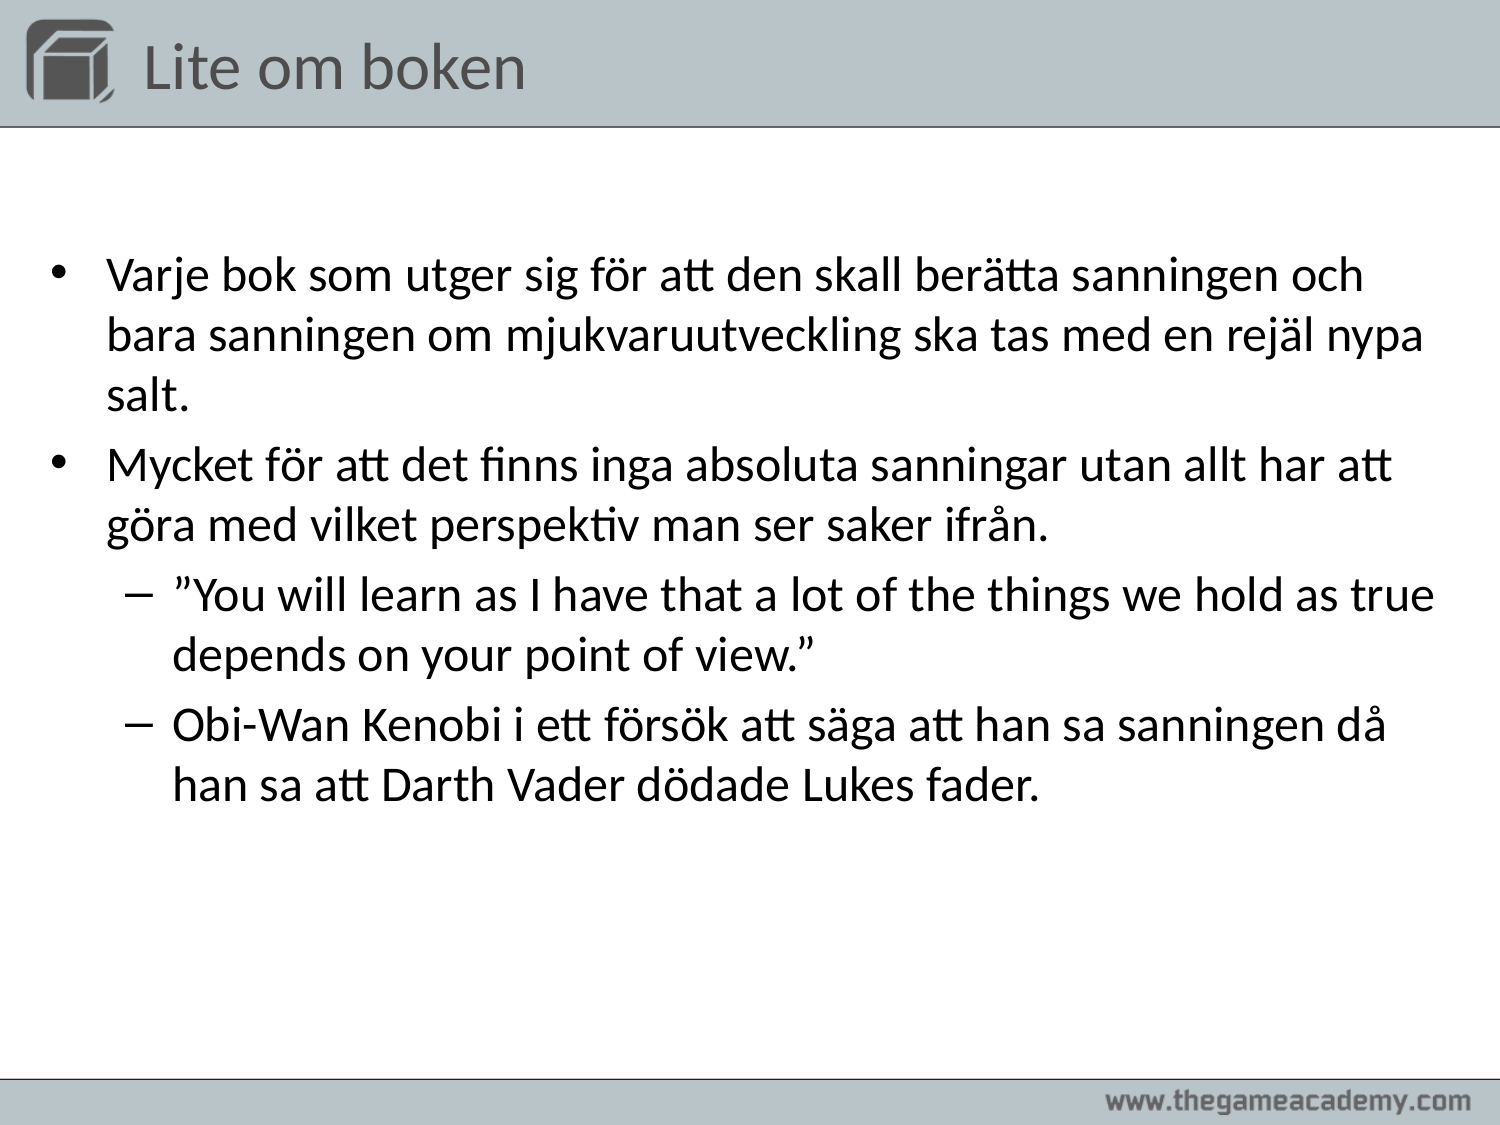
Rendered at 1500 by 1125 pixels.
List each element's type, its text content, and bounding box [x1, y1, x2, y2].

picture [0, 0, 1500, 1125]
title Lite om boken [128, 0, 1500, 126]
list Varje bok som utger sig för att den skall berätta sanningen och bara sanningen om mjukvaruutveckling ska tas med en rejäl nypa salt. Mycket för att det finns inga absoluta sanningar utan allt har att göra med vilket perspektiv man ser saker ifrån. ”You will learn as I have that a lot of the things we hold as true depends on your point of view.” Obi-Wan Kenobi i ett försök att säga att han sa sanningen då han sa att Darth Vader dödade Lukes fader. [35, 164, 1465, 1008]
